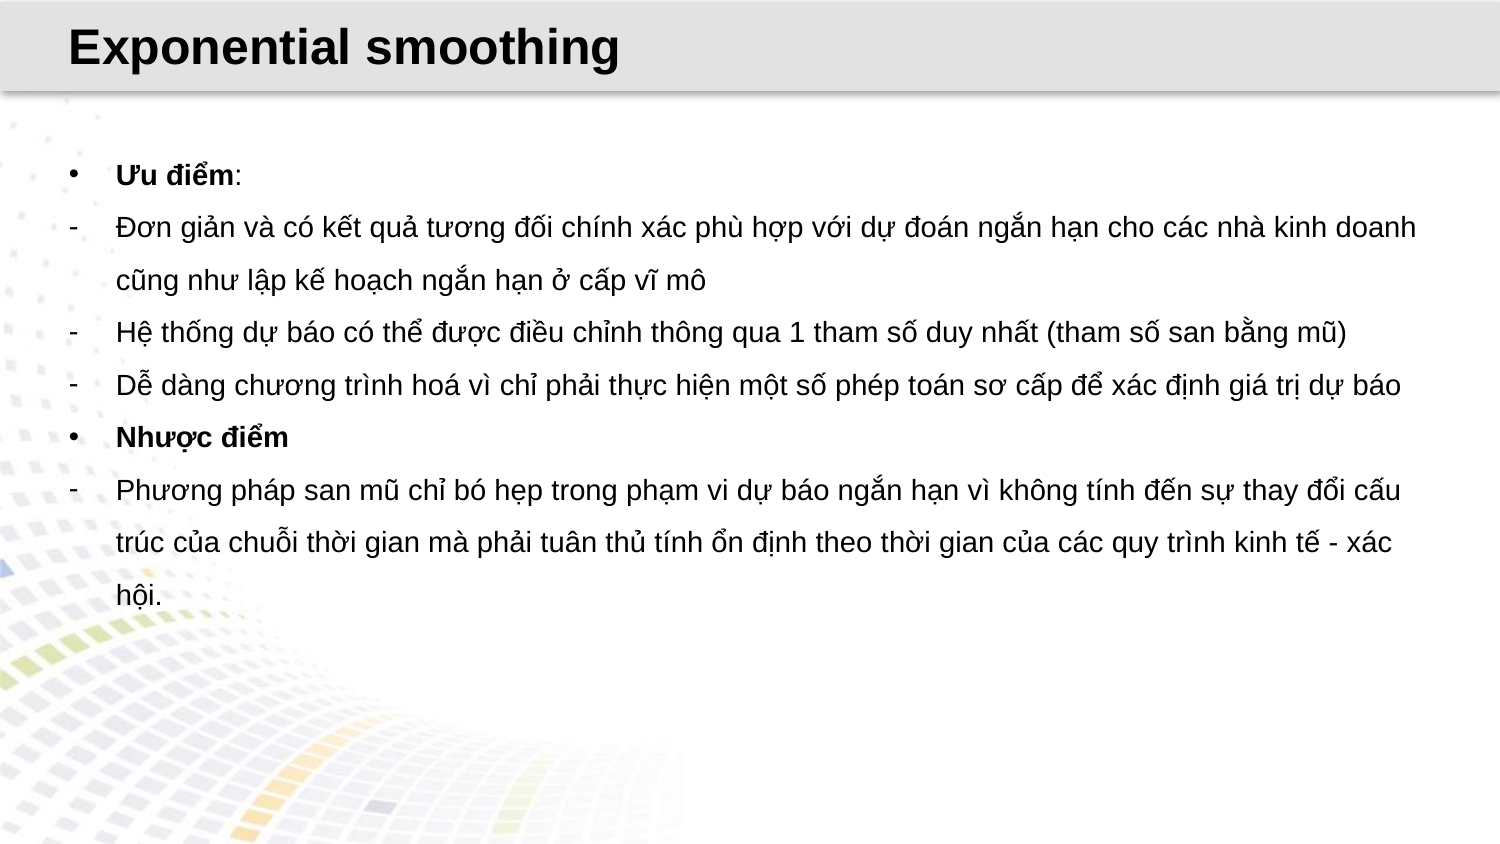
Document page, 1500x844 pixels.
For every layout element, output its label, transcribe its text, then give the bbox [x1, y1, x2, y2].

text_box Ưu điểm: Đơn giản và có kết quả tương đối chính xác phù hợp với dự đoán ngắn hạn cho các nhà kinh doanh cũng như lập kế hoạch ngắn hạn ở cấp vĩ mô Hệ thống dự báo có thể được điều chỉnh thông qua 1 tham số duy nhất (tham số san bằng mũ) Dễ dàng chương trình hoá vì chỉ phải thực hiện một số phép toán sơ cấp để xác định giá trị dự báo Nhược điểm Phương pháp san mũ chỉ bó hẹp trong phạm vi dự báo ngắn hạn vì không tính đến sự thay đổi cấu trúc của chuỗi thời gian mà phải tuân thủ tính ổn định theo thời gian của các quy trình kinh tế - xác hội. [54, 131, 1449, 619]
picture [0, 91, 1500, 844]
text_box [0, 1, 1500, 91]
text_box Exponential smoothing [54, 6, 1404, 75]
